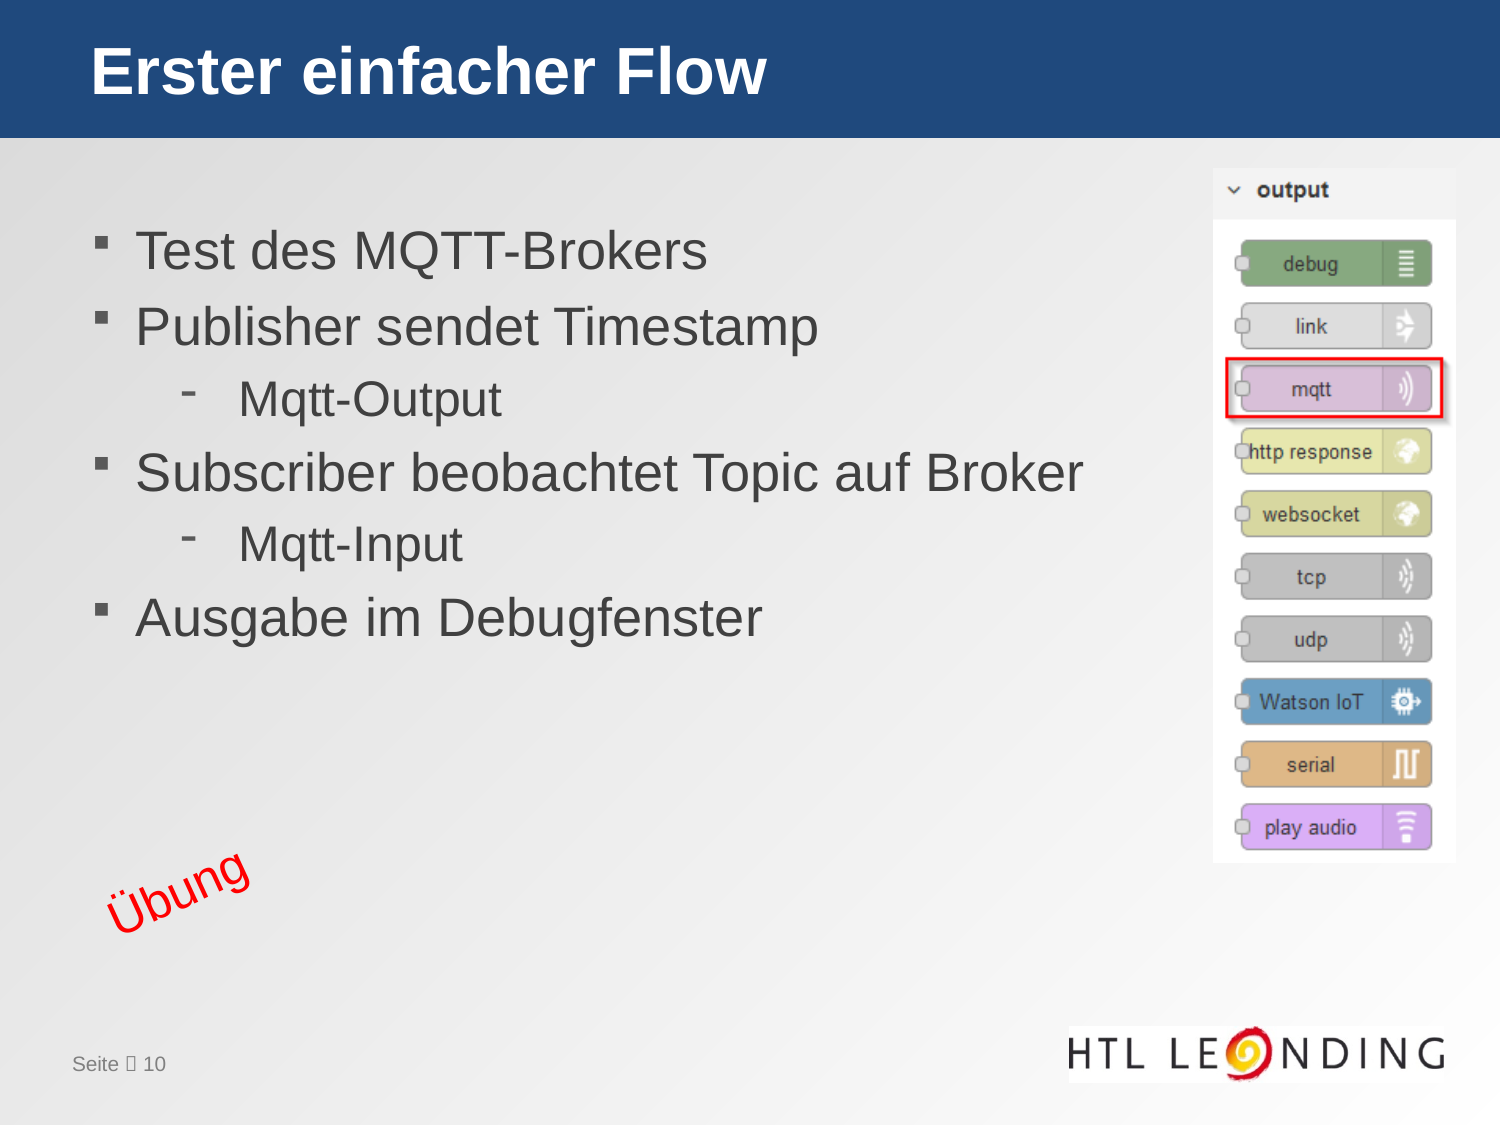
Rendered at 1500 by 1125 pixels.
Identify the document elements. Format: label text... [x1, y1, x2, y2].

list Test des MQTT-Brokers Publisher sendet Timestamp Mqtt-Output Subscriber beobachtet Topic auf Broker Mqtt-Input Ausgabe im Debugfenster [76, 208, 1424, 964]
text_box Übung [80, 818, 273, 961]
picture [1069, 1026, 1444, 1083]
picture [1212, 168, 1456, 863]
title Erster einfacher Flow [75, 20, 1425, 208]
